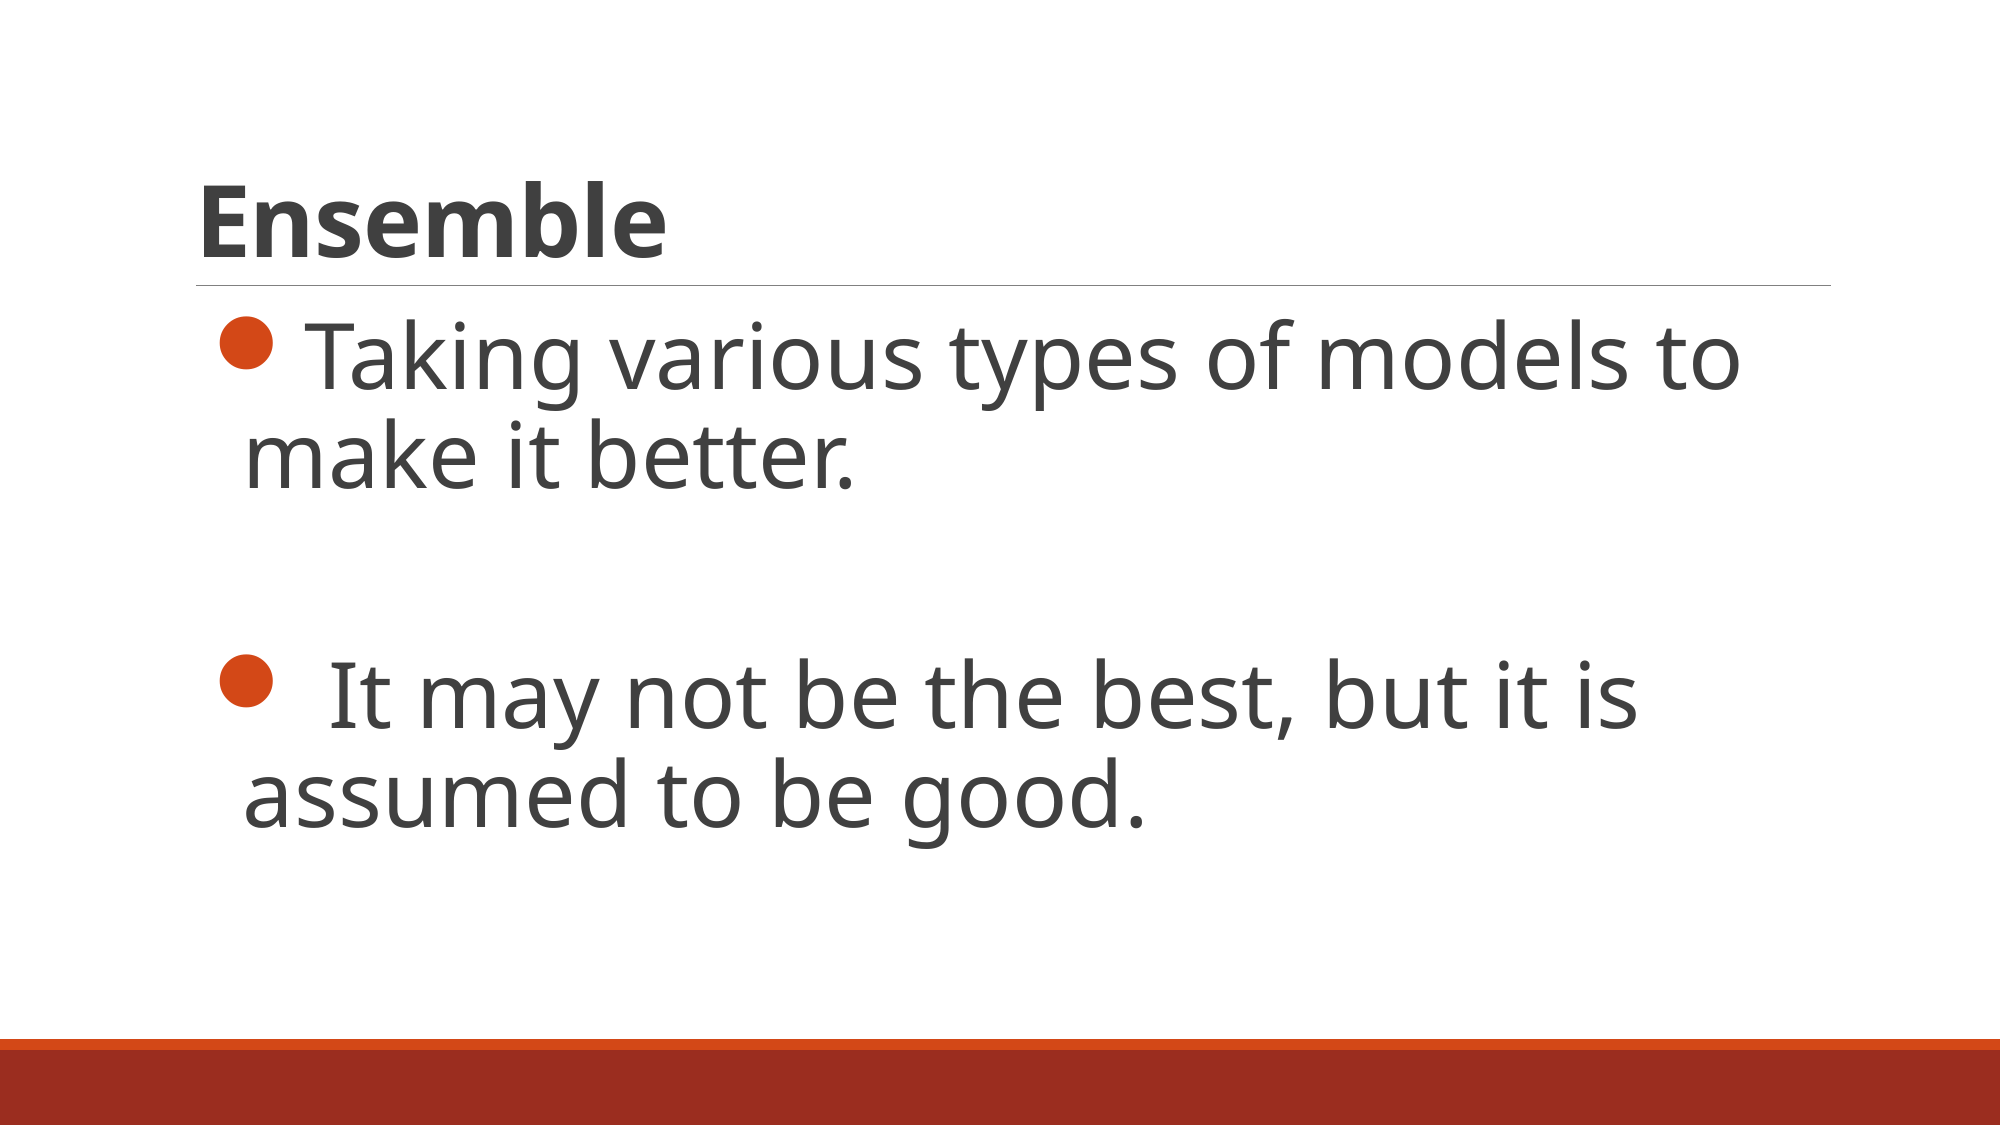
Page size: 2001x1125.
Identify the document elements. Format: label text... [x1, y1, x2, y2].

title Ensemble [180, 47, 1830, 285]
list Taking various types of models to make it better. It may not be the best, but it is assumed to be good. [180, 302, 1830, 963]
